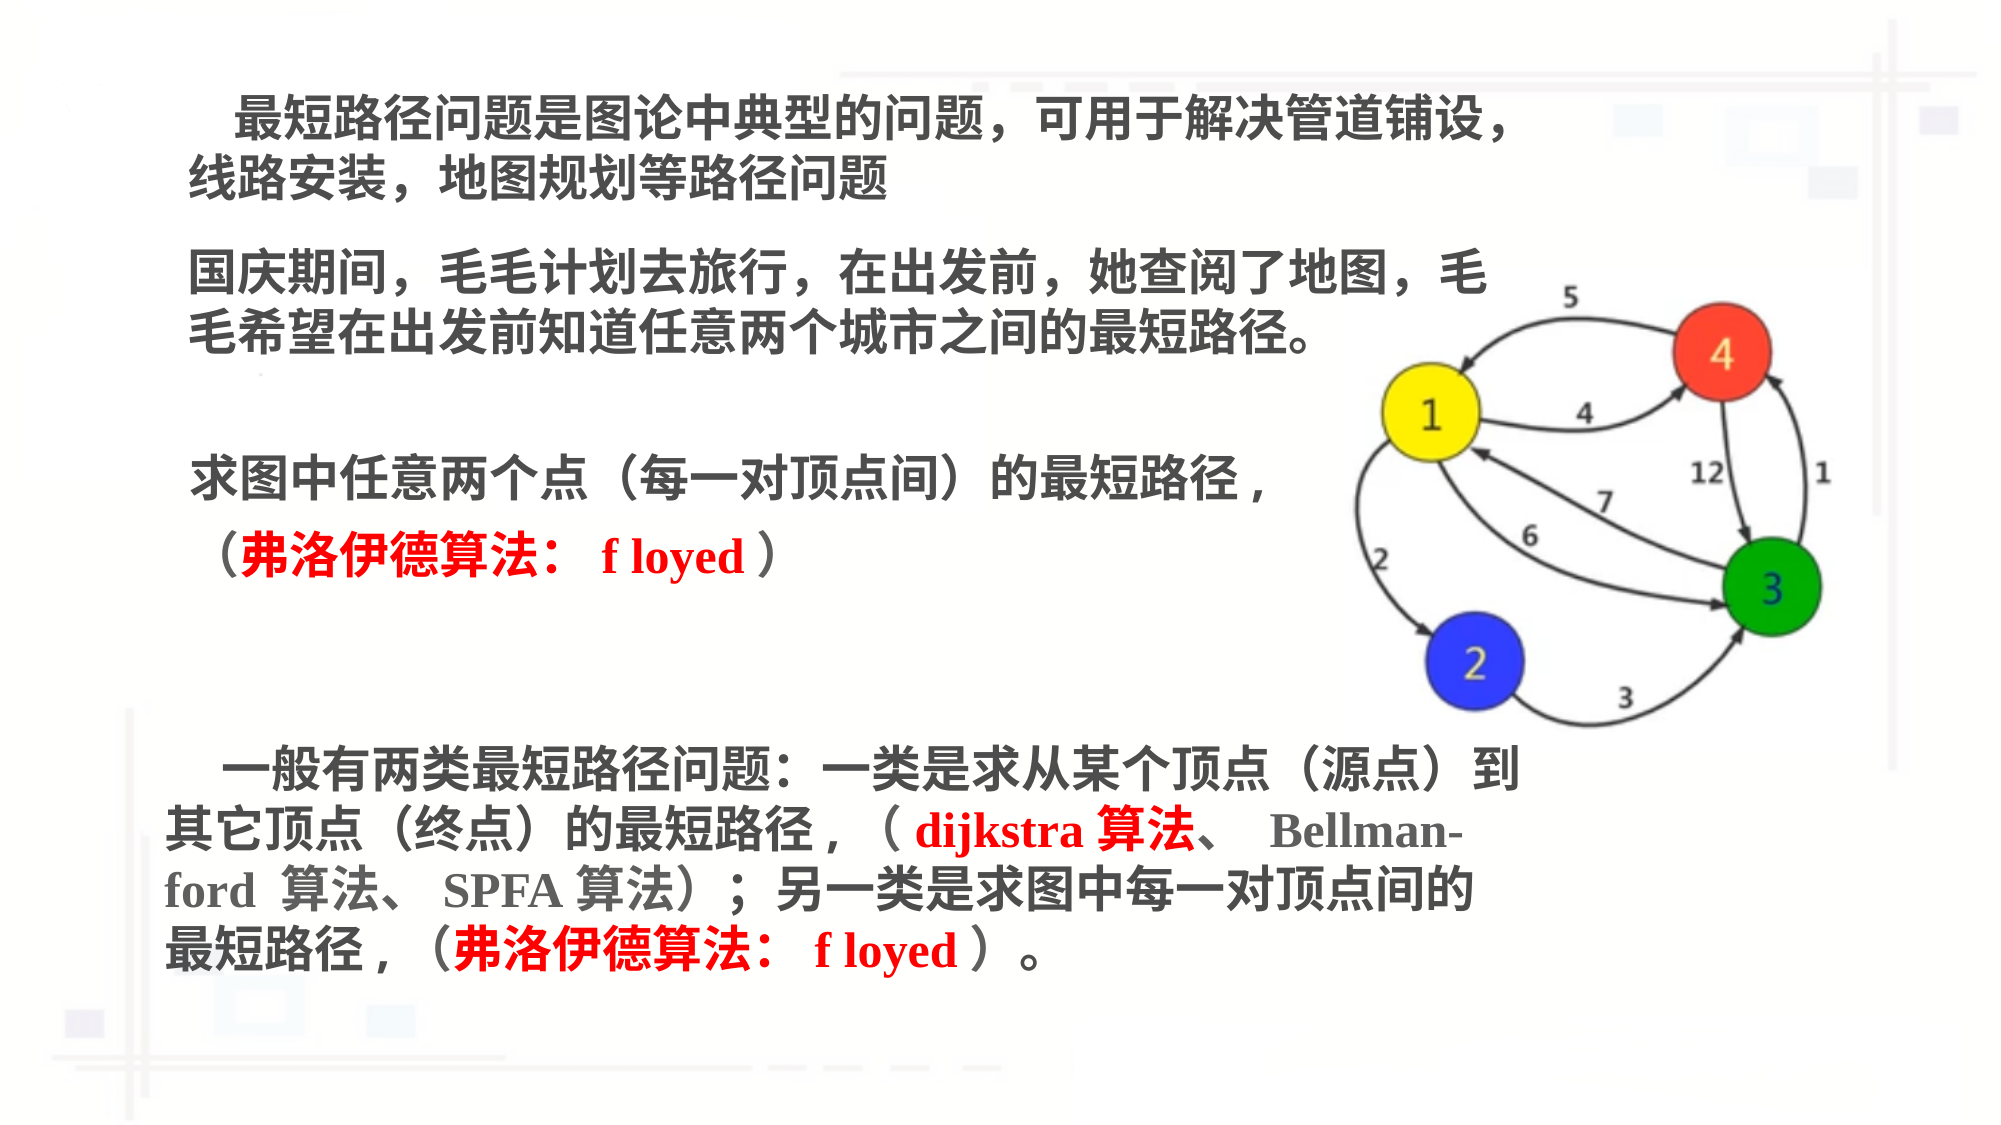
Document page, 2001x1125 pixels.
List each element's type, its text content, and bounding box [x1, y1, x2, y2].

text_box 最短路径问题是图论中典型的问题，可用于解决管道铺设，线路安装，地图规划等路径问题 [173, 79, 1561, 215]
text_box 国庆期间，毛毛计划去旅行，在出发前，她查阅了地图，毛毛希望在出发前知道任意两个城市之间的最短路径。 [173, 233, 1549, 368]
text_box 求图中任意两个点（每一对顶点间）的最短路径, （弗洛伊德算法：f loyed） [174, 420, 1281, 592]
picture [1342, 267, 1870, 752]
text_box 一般有两类最短路径问题：一类是求从某个顶点（源点）到其它顶点（终点）的最短路径,（dijkstra算法、 Bellman-ford 算法、SPFA算法）；另一类是求图中每一对顶点间的最短路径,（弗洛伊德算法：f loyed）。 [149, 730, 1538, 985]
